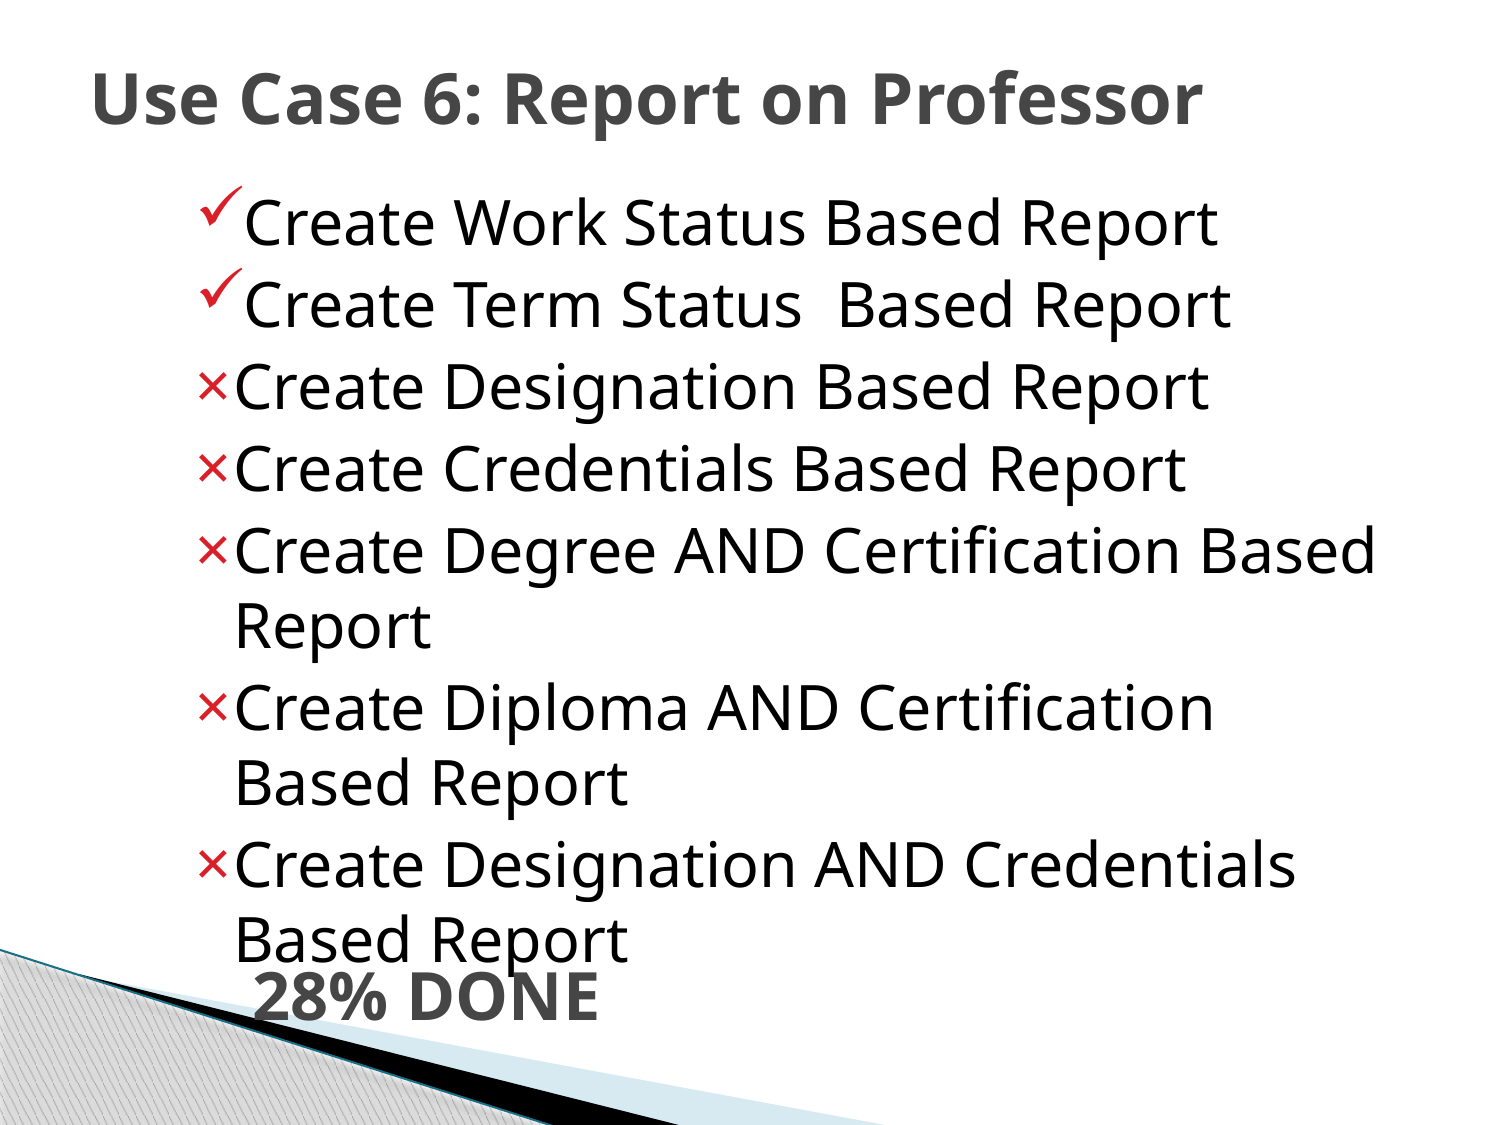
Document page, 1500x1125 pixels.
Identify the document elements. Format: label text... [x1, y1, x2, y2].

text_box 28% DONE [237, 900, 700, 1088]
list Create Work Status Based Report Create Term Status Based Report Create Designation Based Report Create Credentials Based Report Create Degree AND Certification Based Report Create Diploma AND Certification Based Report Create Designation AND Credentials Based Report [75, 233, 1425, 988]
title Use Case 6: Report on Professor [75, 45, 1425, 233]
